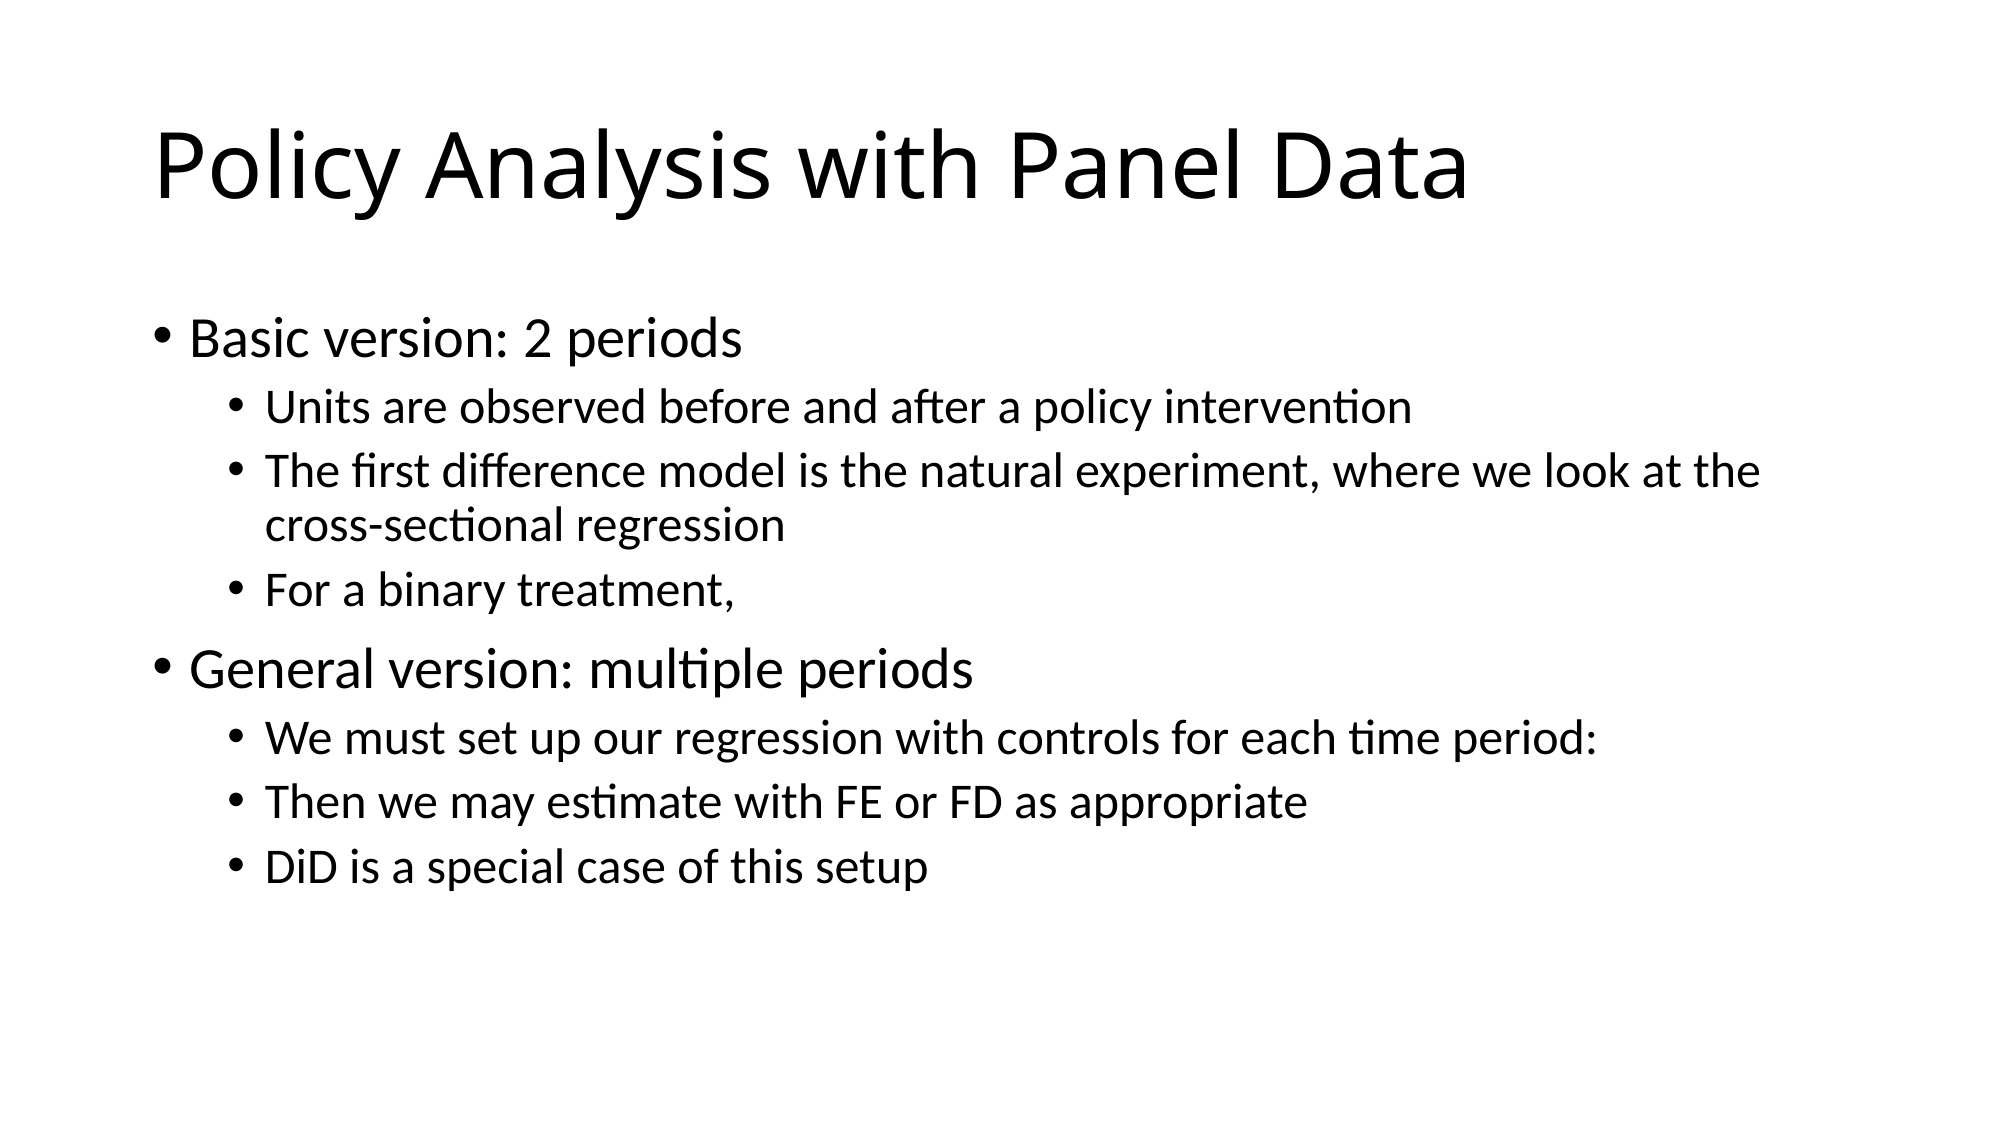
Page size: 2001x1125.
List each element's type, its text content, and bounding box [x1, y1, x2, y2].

title Policy Analysis with Panel Data [137, 59, 1863, 278]
